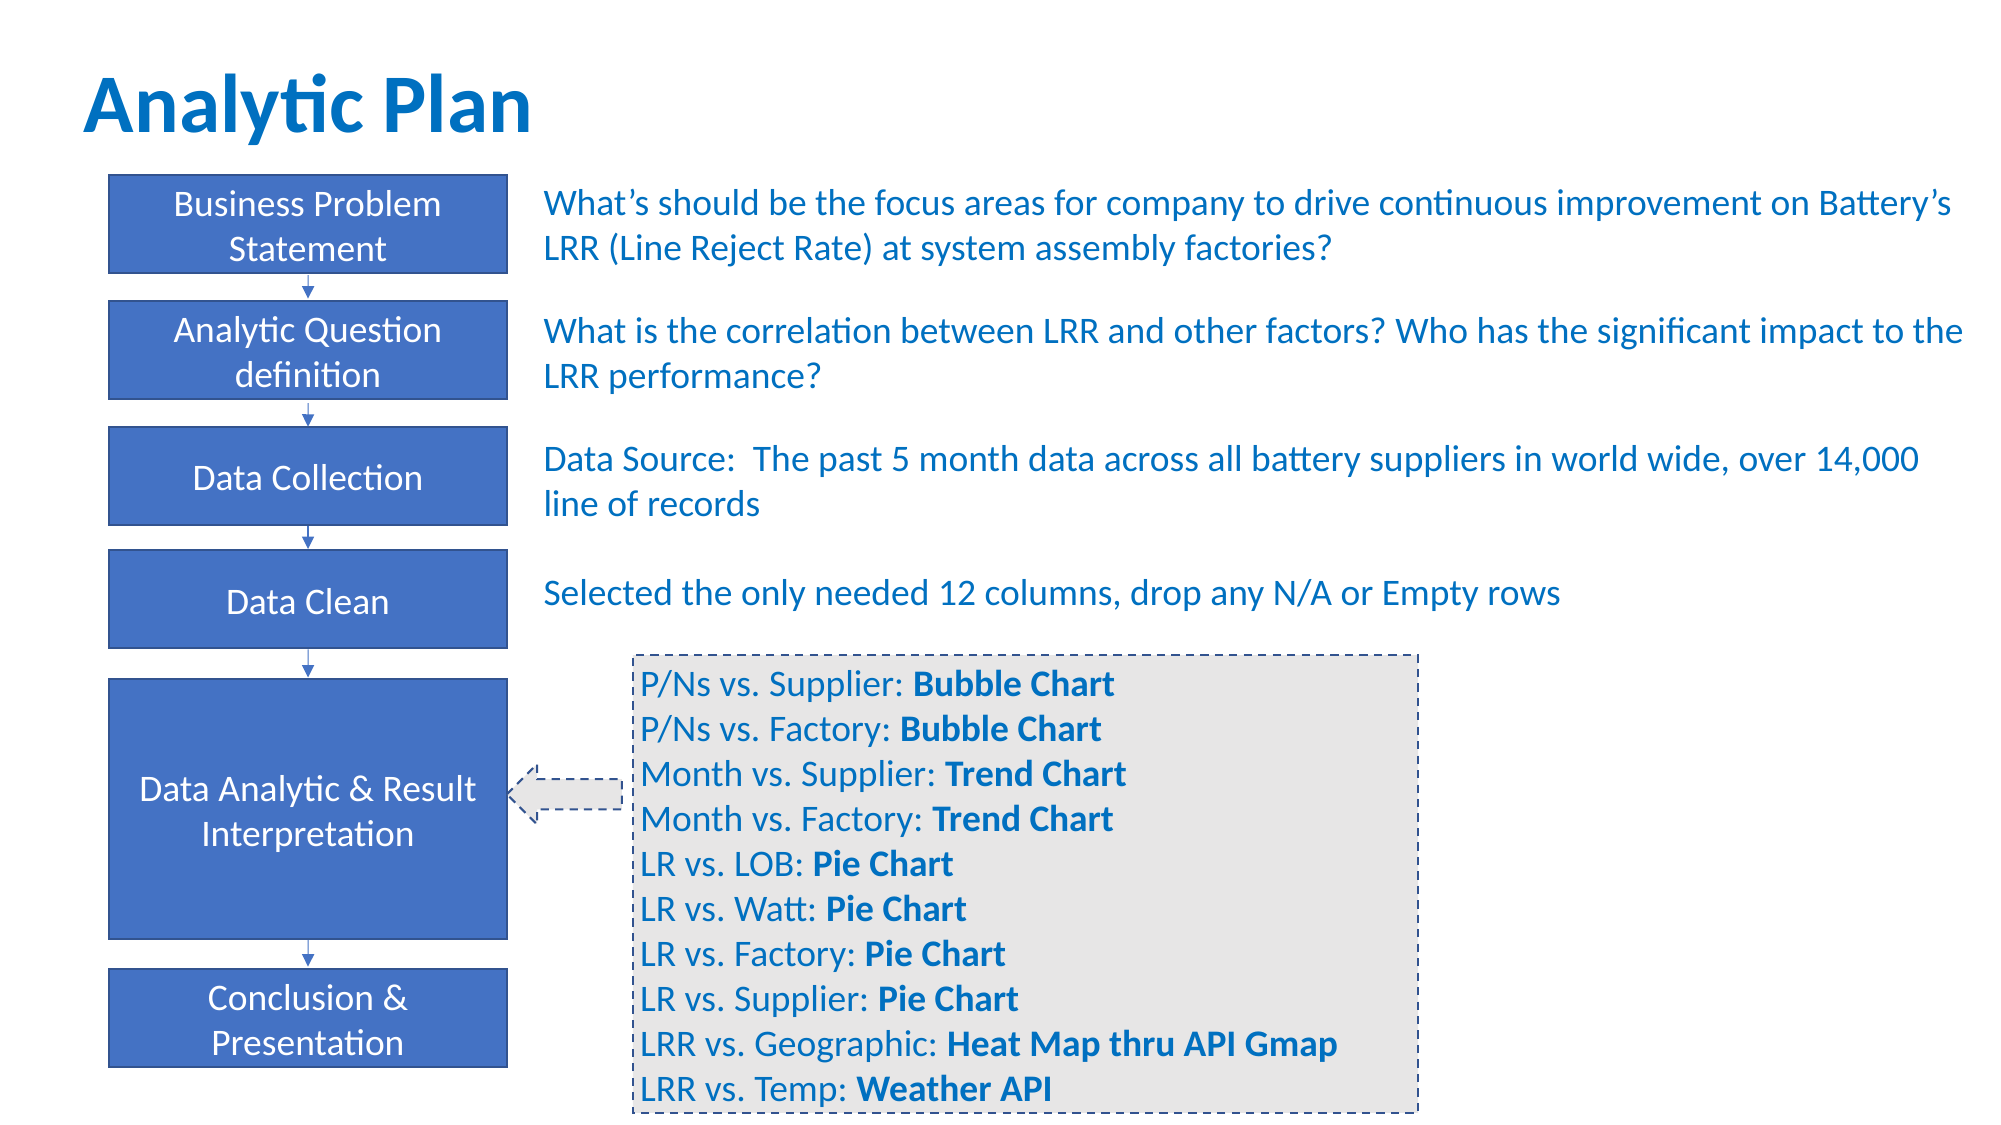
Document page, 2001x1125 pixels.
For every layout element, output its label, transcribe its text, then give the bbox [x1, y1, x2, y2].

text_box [108, 678, 508, 940]
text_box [108, 298, 508, 402]
text_box What’s should be the focus areas for company to drive continuous improvement on Battery’s LRR (Line Reject Rate) at system assembly factories? [536, 170, 1974, 276]
text_box Data Source: The past 5 month data across all battery suppliers in world wide, over 14,000 line of records [536, 426, 1945, 532]
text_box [108, 172, 508, 276]
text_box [108, 549, 508, 649]
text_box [108, 426, 508, 526]
text_box [301, 526, 315, 549]
text_box [508, 763, 622, 825]
text_box [301, 649, 315, 678]
text_box [301, 276, 315, 298]
text_box [301, 403, 315, 426]
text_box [632, 648, 1456, 1119]
text_box Analytic Plan [76, 42, 1963, 157]
text_box Selected the only needed 12 columns, drop any N/A or Empty rows [536, 560, 1945, 620]
text_box What is the correlation between LRR and other factors? Who has the significant impact to the LRR performance? [536, 298, 1974, 404]
text_box [301, 940, 315, 966]
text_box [108, 966, 508, 1070]
